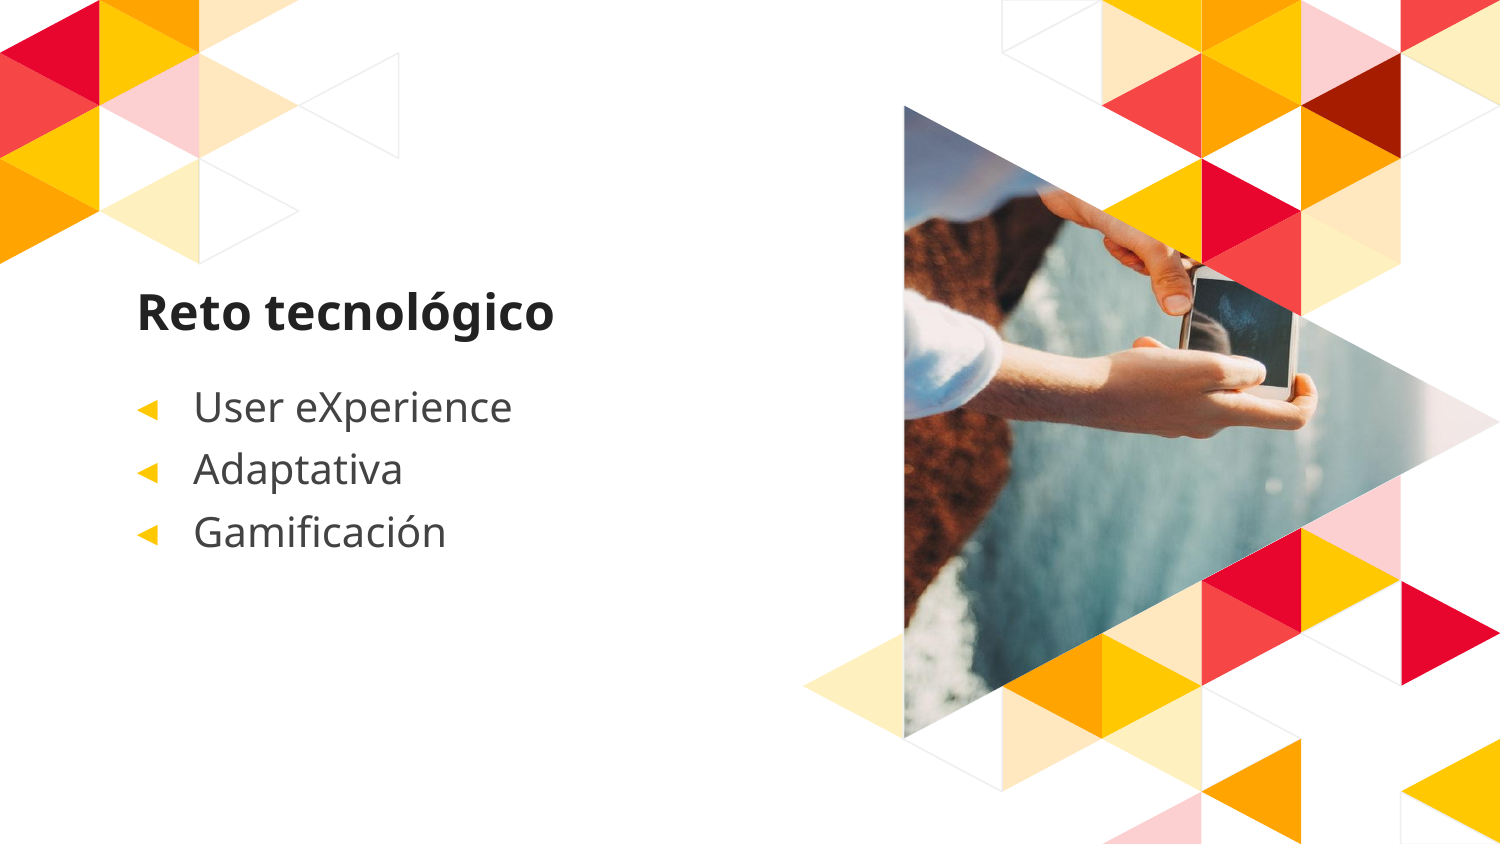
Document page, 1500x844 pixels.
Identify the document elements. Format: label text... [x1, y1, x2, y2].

title Reto tecnológico [121, 271, 761, 356]
list User eXperience Adaptativa Gamificación [121, 365, 761, 732]
picture [885, 105, 1500, 738]
